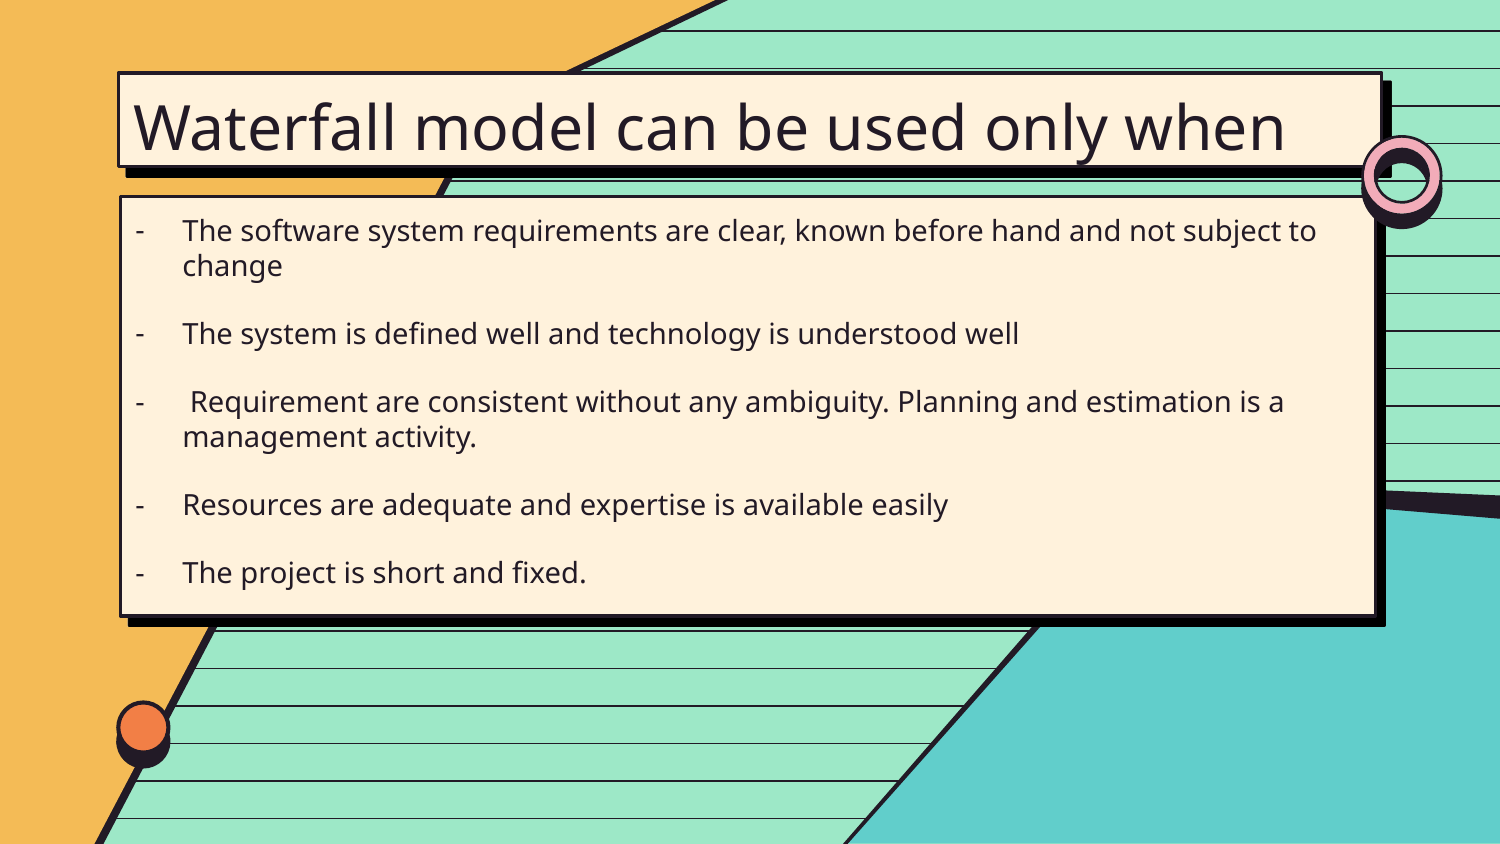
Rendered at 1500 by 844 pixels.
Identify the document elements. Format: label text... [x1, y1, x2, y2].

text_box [1360, 134, 1443, 230]
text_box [115, 700, 171, 769]
subtitle The software system requirements are clear, known before hand and not subject to change The system is defined well and technology is understood well Requirement are consistent without any ambiguity. Planning and estimation is a management activity. Resources are adequate and expertise is available easily The project is short and fixed. [119, 195, 1377, 618]
title Waterfall model can be used only when [117, 71, 1383, 168]
